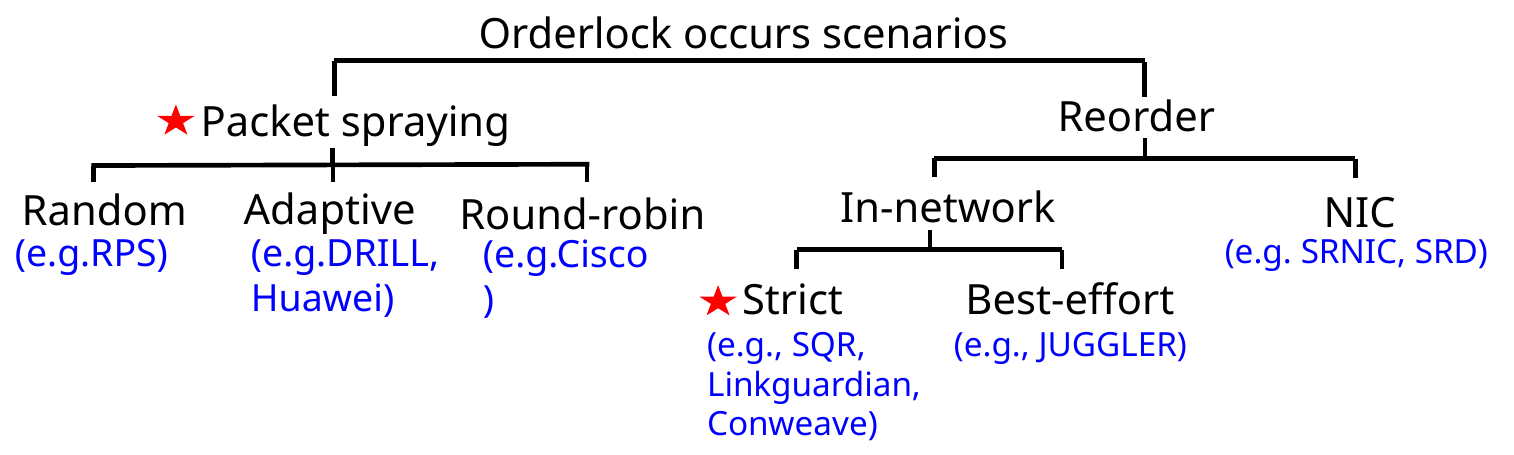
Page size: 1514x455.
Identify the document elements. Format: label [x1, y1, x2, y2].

text_box [0, 0, 1514, 452]
